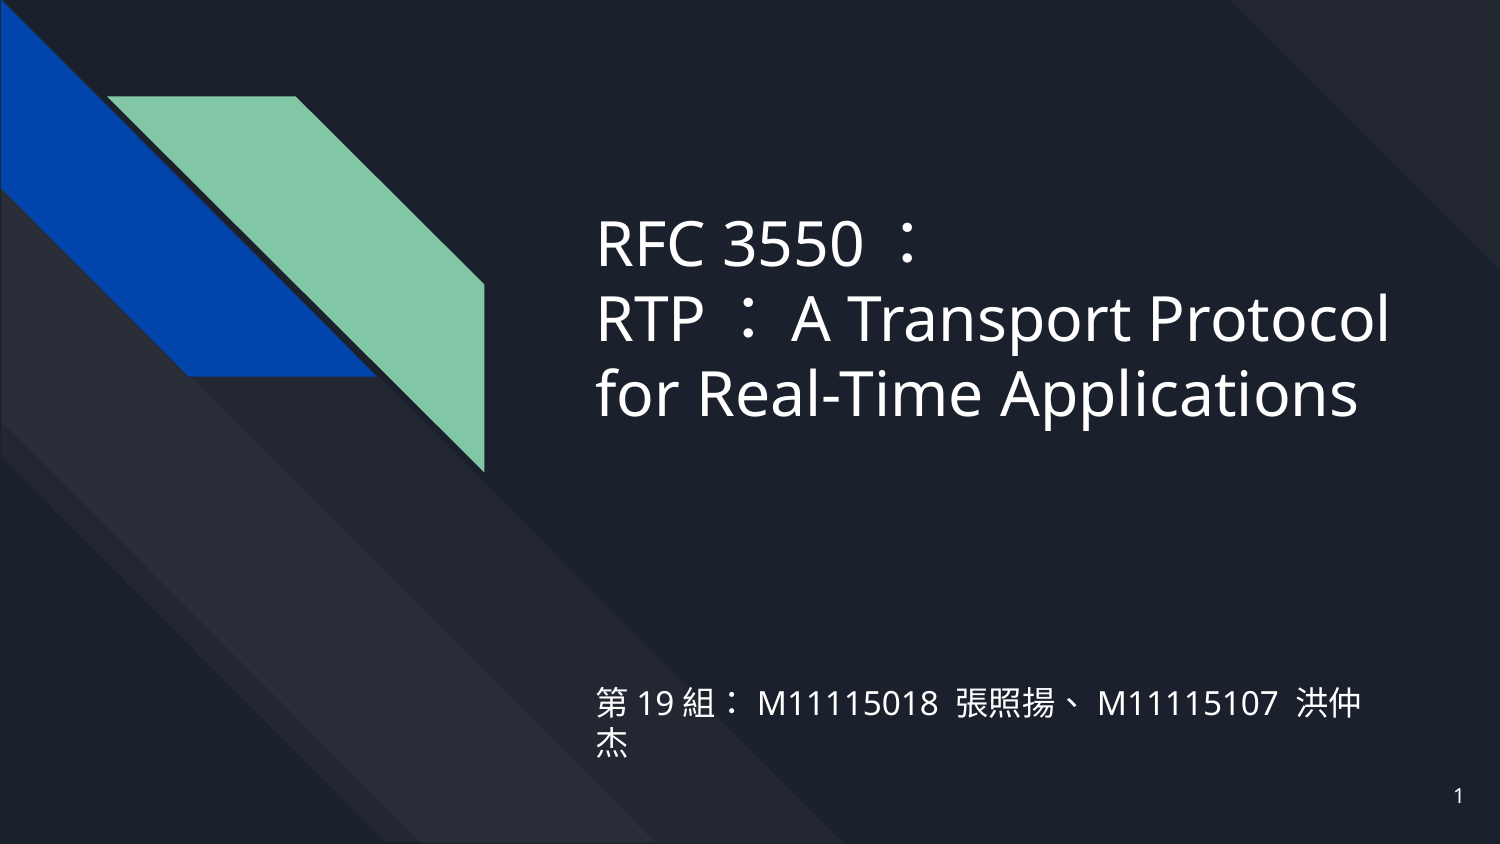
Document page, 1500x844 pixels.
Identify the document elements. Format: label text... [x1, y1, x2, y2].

slide_number ‹#› [1389, 764, 1480, 830]
subtitle 第19組：M11115018 張照揚、M11115107 洪仲杰 [580, 667, 1404, 751]
title RFC 3550： RTP：A Transport Protocol for Real-Time Applications [580, 189, 1454, 449]
